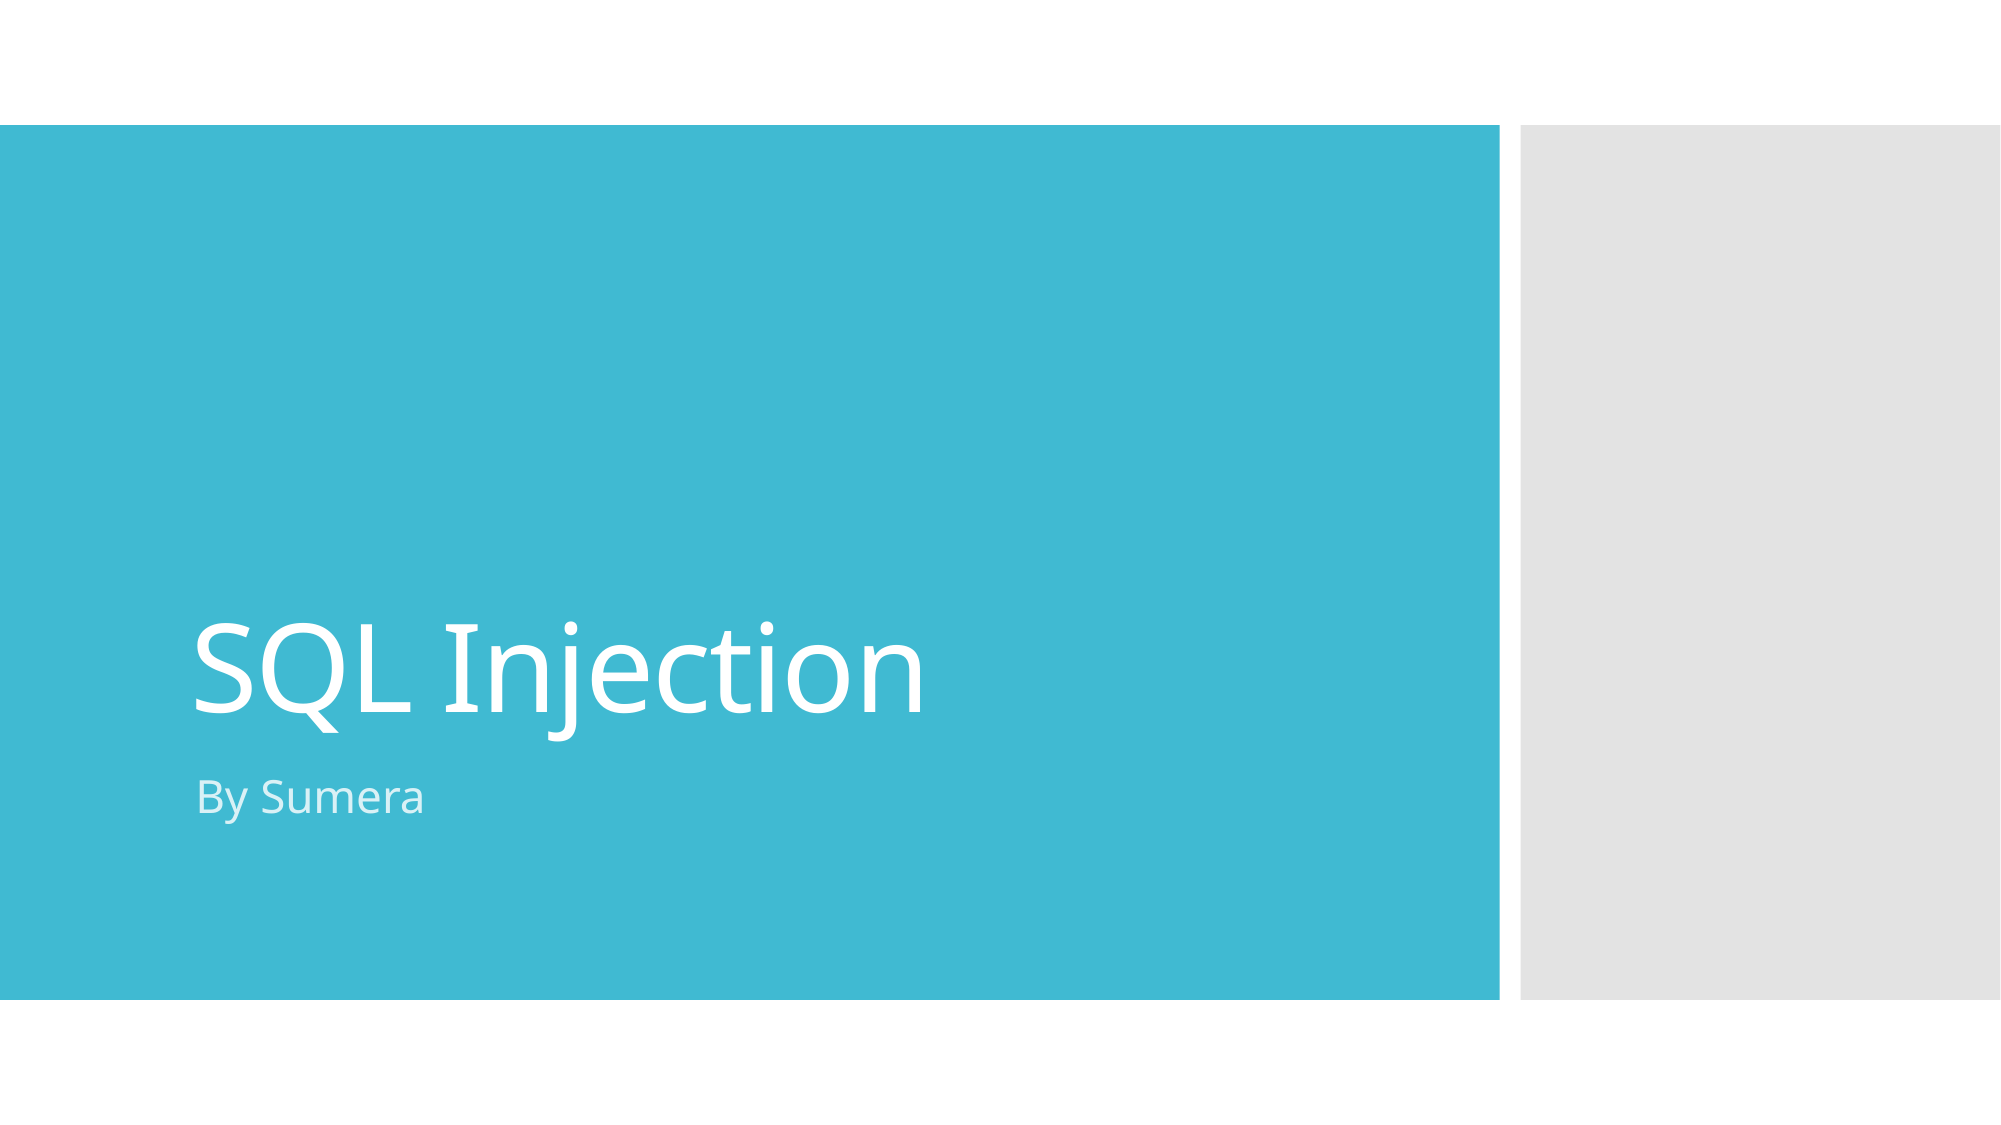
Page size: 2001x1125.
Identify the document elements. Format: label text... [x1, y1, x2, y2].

subtitle By Sumera [180, 766, 1381, 917]
title SQL Injection [175, 213, 1376, 747]
